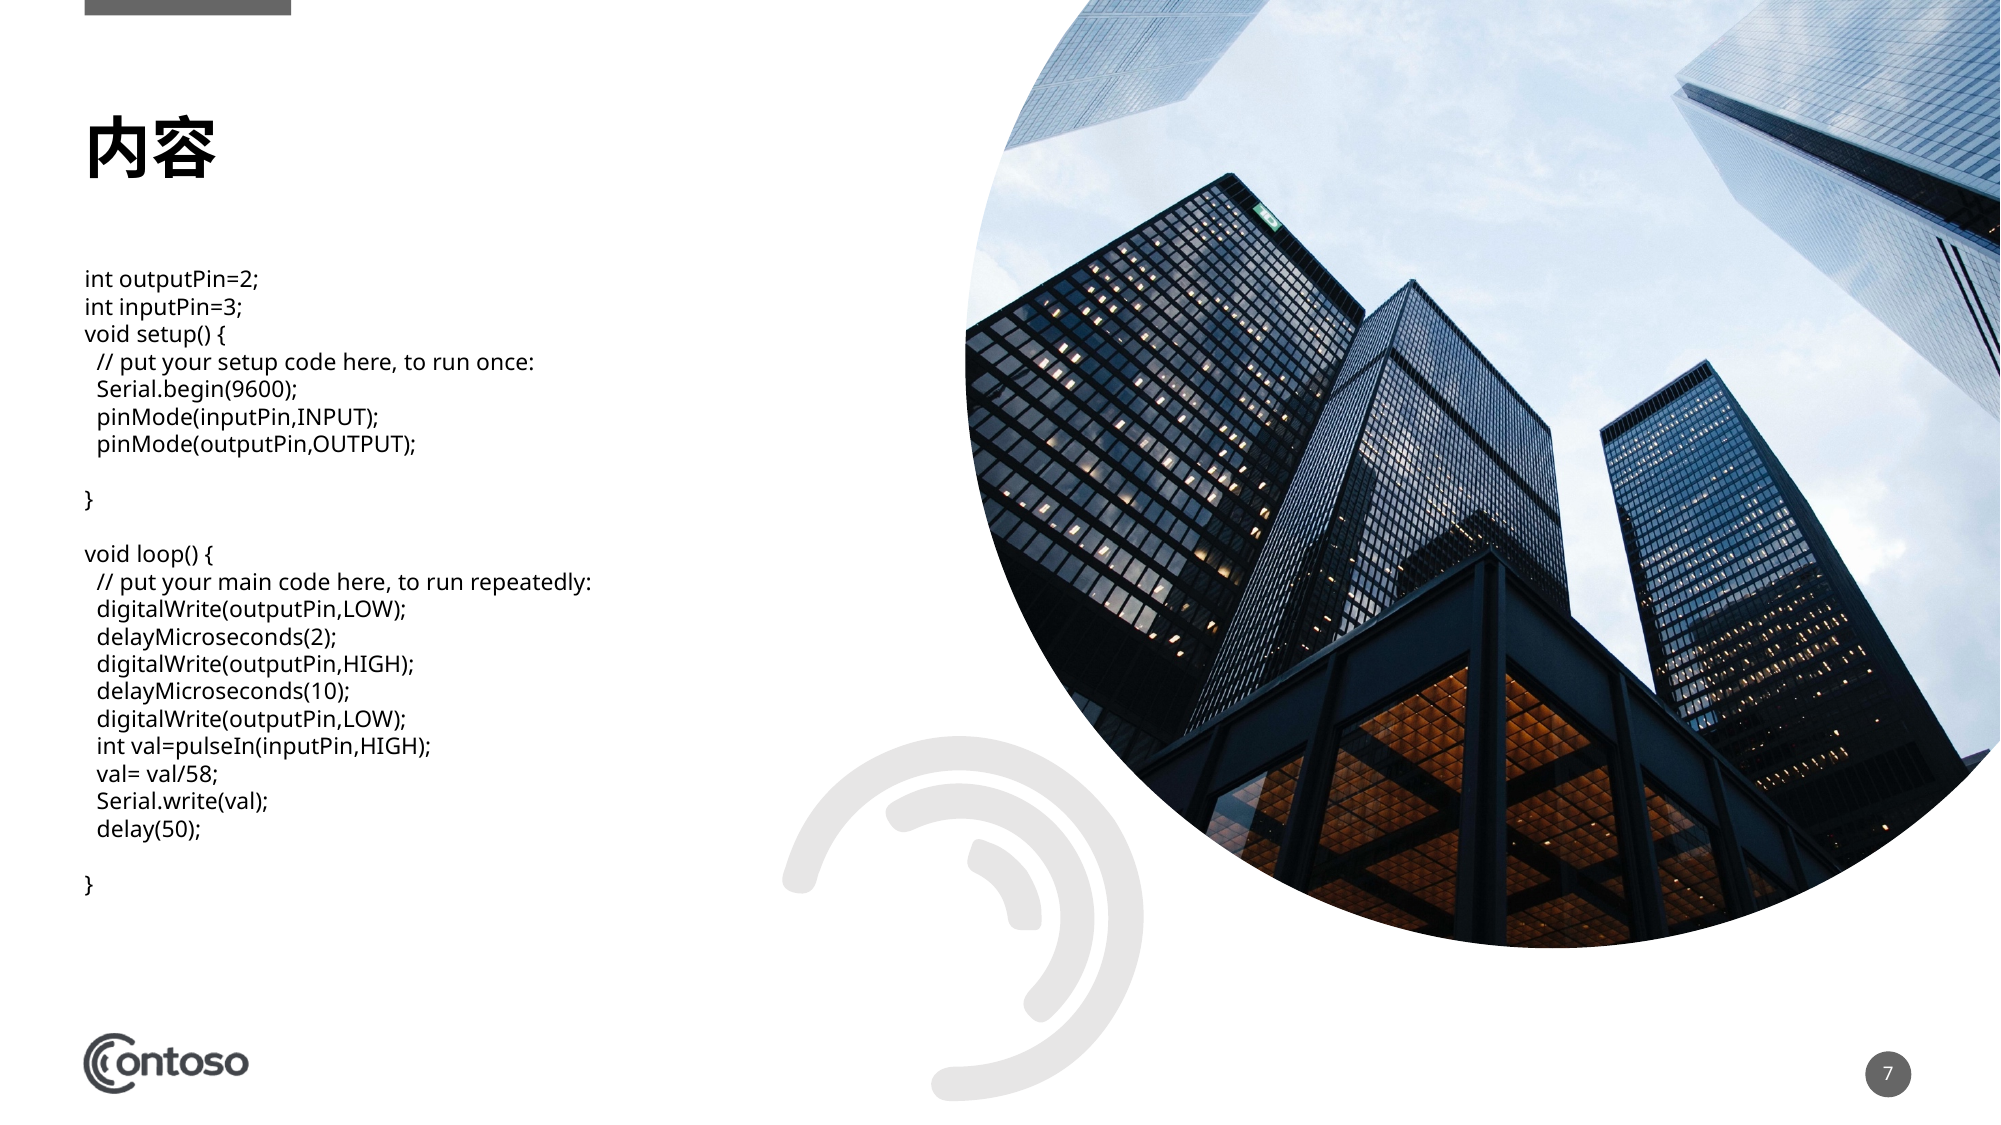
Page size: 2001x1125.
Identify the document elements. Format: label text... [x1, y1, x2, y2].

picture [965, 0, 2000, 949]
slide_number 7 [1864, 1059, 1913, 1090]
list int outputPin=2; int inputPin=3; void setup() { // put your setup code here, to run once: Serial.begin(9600); pinMode(inputPin,INPUT); pinMode(outputPin,OUTPUT); } void loop() { // put your main code here, to run repeatedly: digitalWrite(outputPin,LOW); delayMicroseconds(2); digitalWrite(outputPin,HIGH); delayMicroseconds(10); digitalWrite(outputPin,LOW); int val=pulseIn(inputPin,HIGH); val= val/58; Serial.write(val); delay(50); } [84, 300, 787, 1021]
title 内容 [84, 81, 895, 300]
